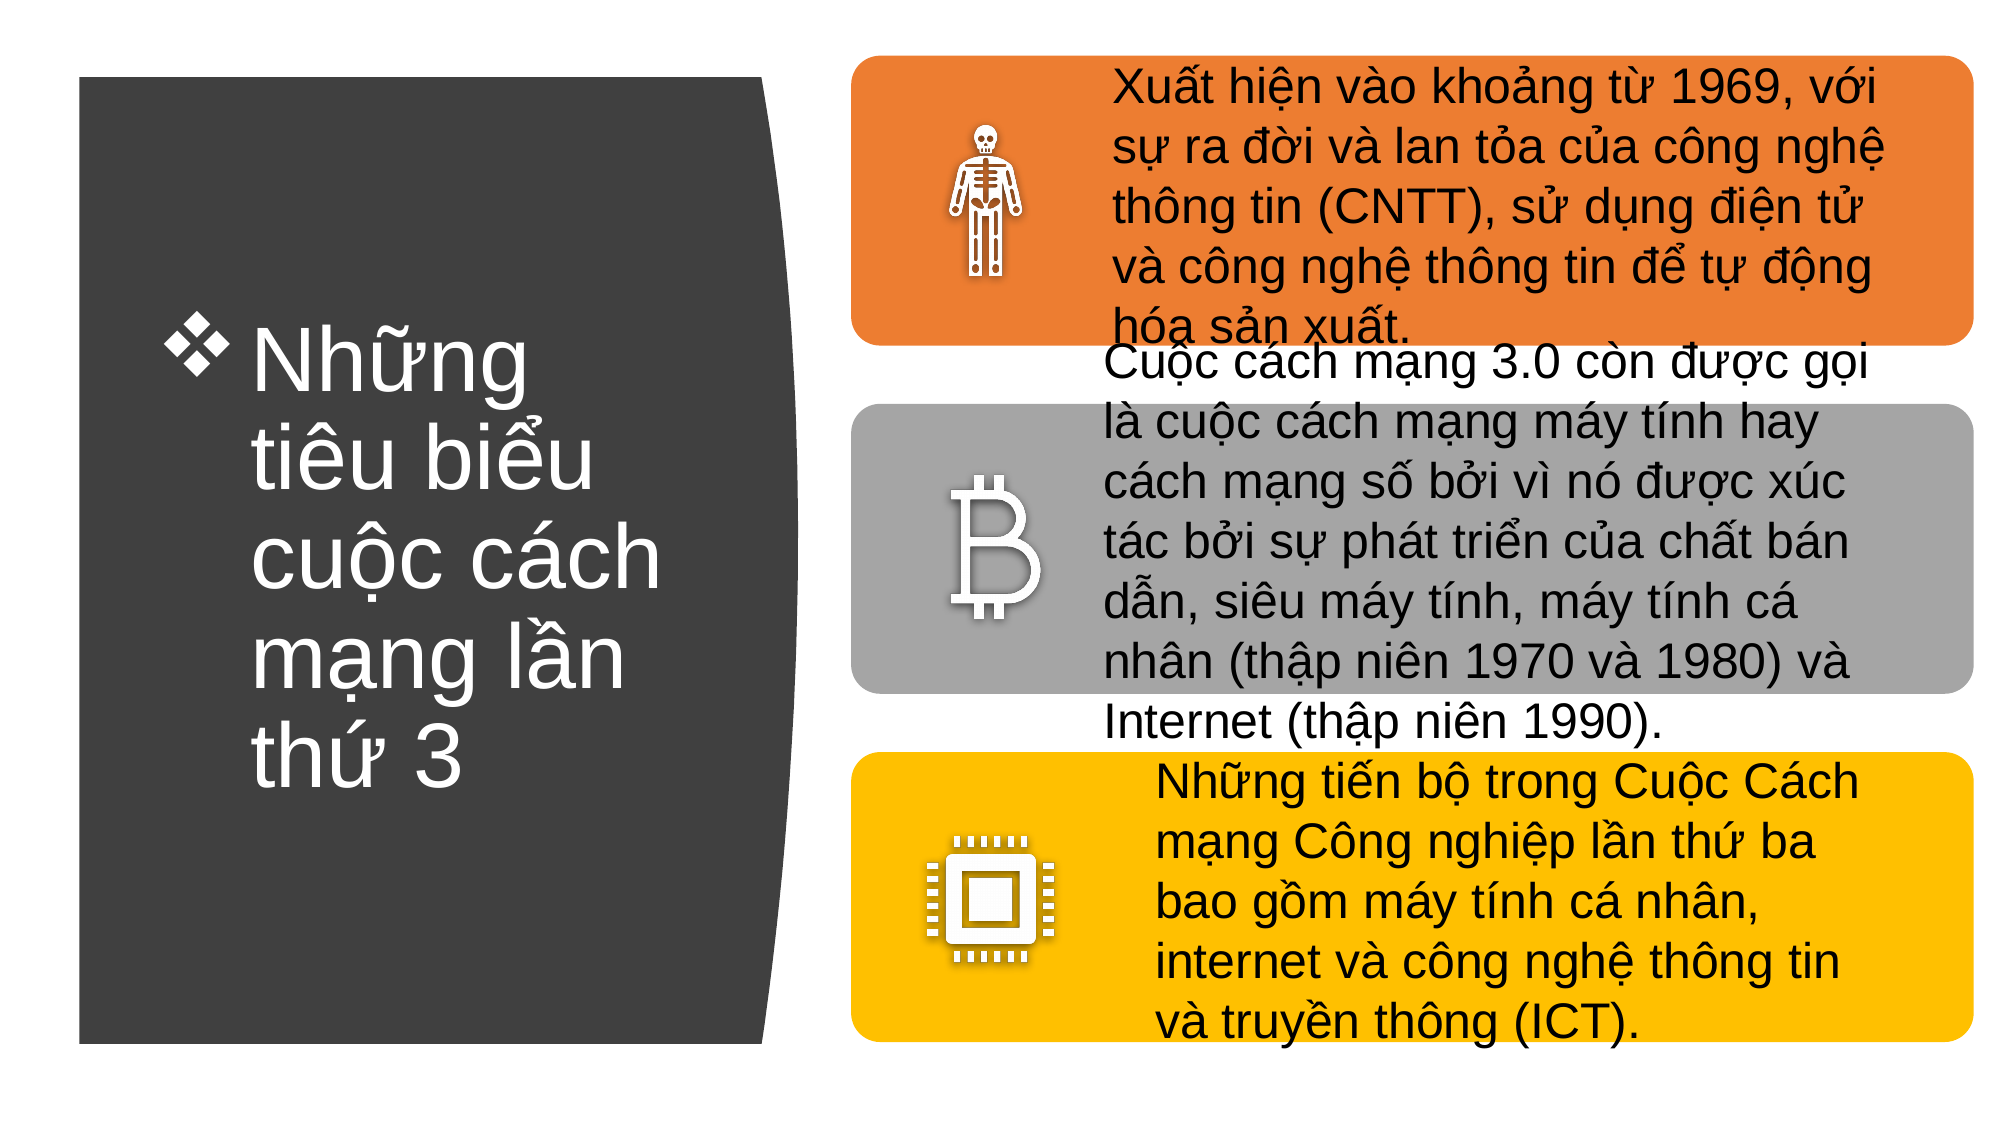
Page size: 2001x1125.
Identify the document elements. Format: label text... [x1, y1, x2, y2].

text_box [78, 76, 800, 1045]
title Những tiêu biểu cuộc cách mạng lần thứ 3 [141, 166, 702, 953]
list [860, 54, 1983, 1044]
